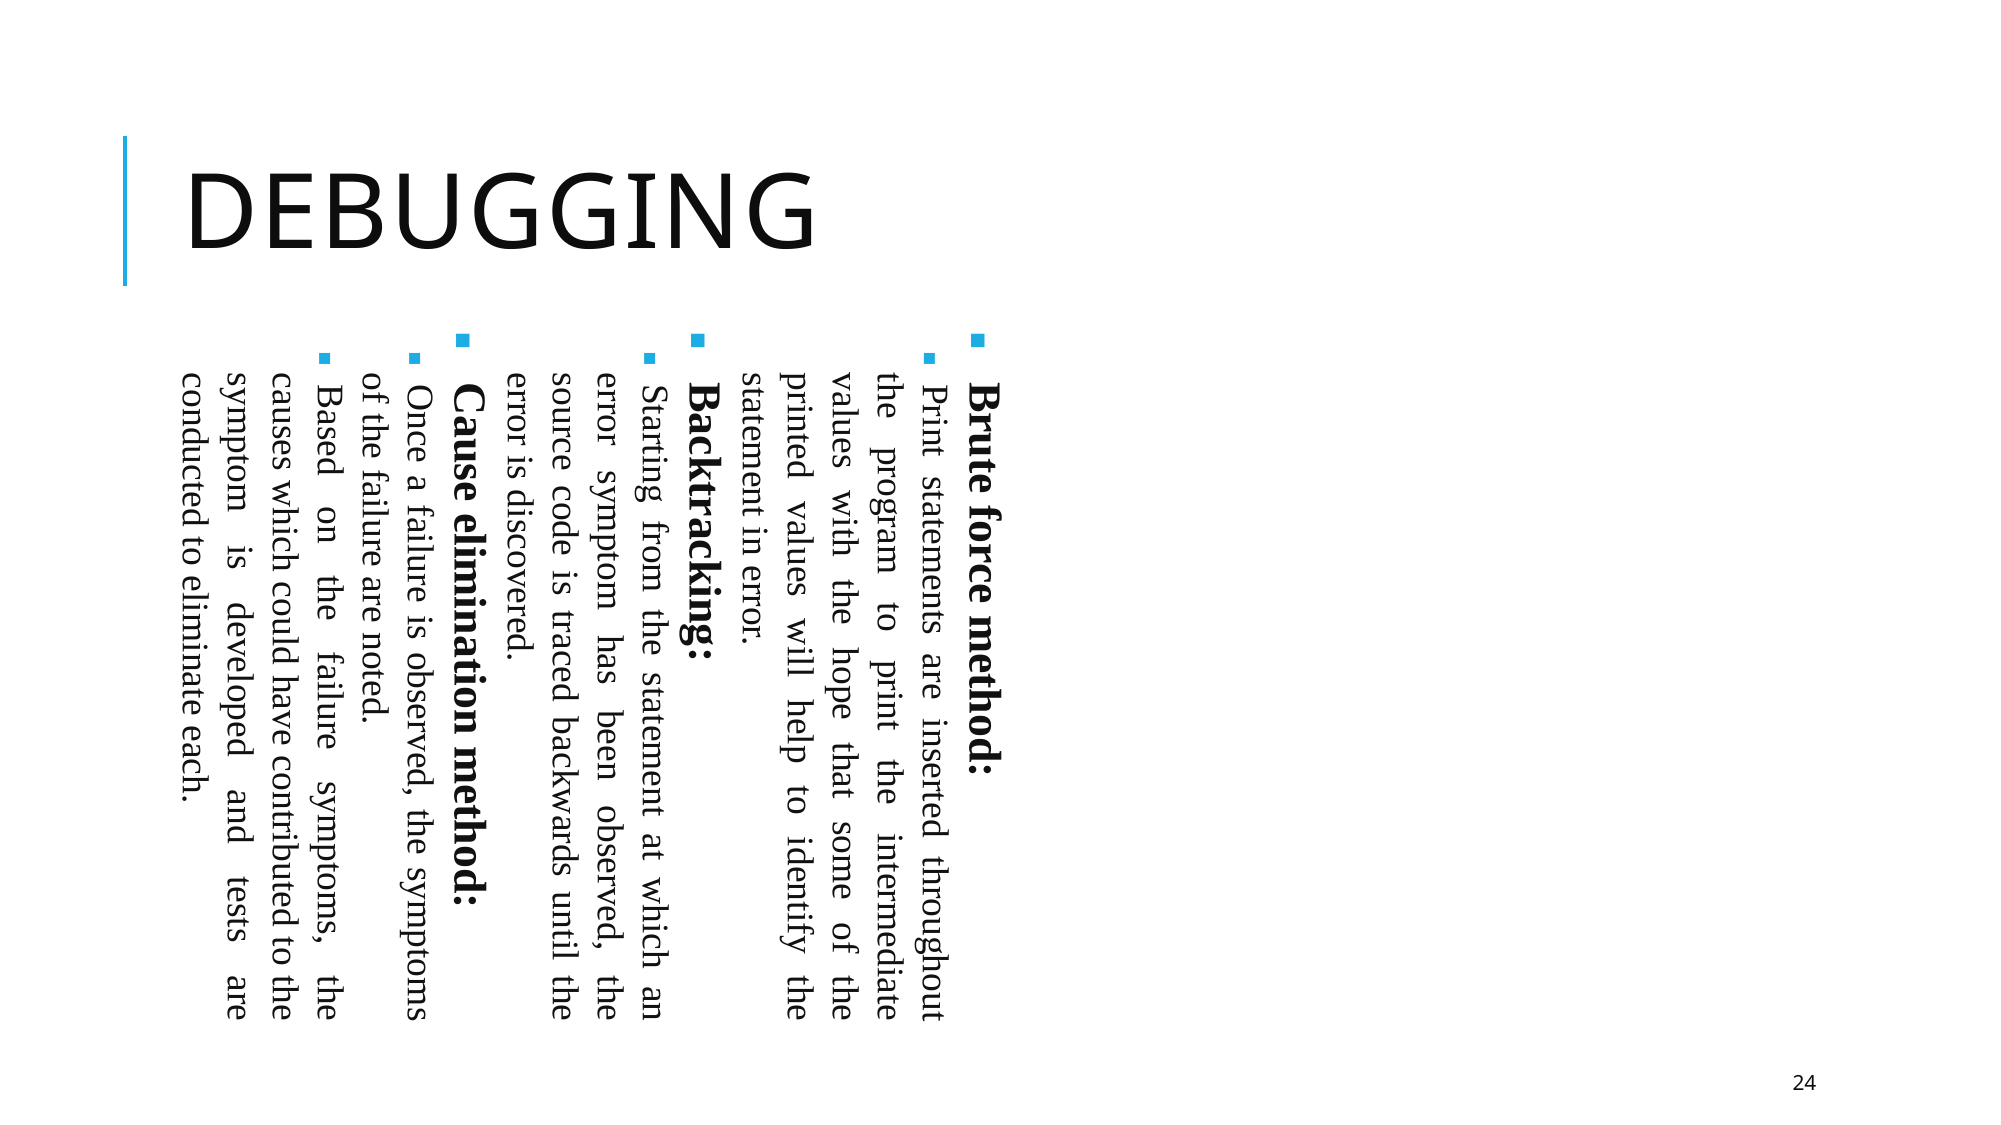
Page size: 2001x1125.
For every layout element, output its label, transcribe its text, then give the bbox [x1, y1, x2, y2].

slide_number 24 [1777, 1061, 1938, 1107]
list Brute force method: Print statements are inserted throughout the program to print the intermediate values with the hope that some of the printed values will help to identify the statement in error. Backtracking: Starting from the statement at which an error symptom has been observed, the source code is traced backwards until the error is discovered. Cause elimination method: Once a failure is observed, the symptoms of the failure are noted. Based on the failure symptoms, the causes which could have contributed to the symptom is developed and tests are conducted to eliminate each. [168, 321, 1763, 1029]
title Debugging [168, 96, 1763, 321]
